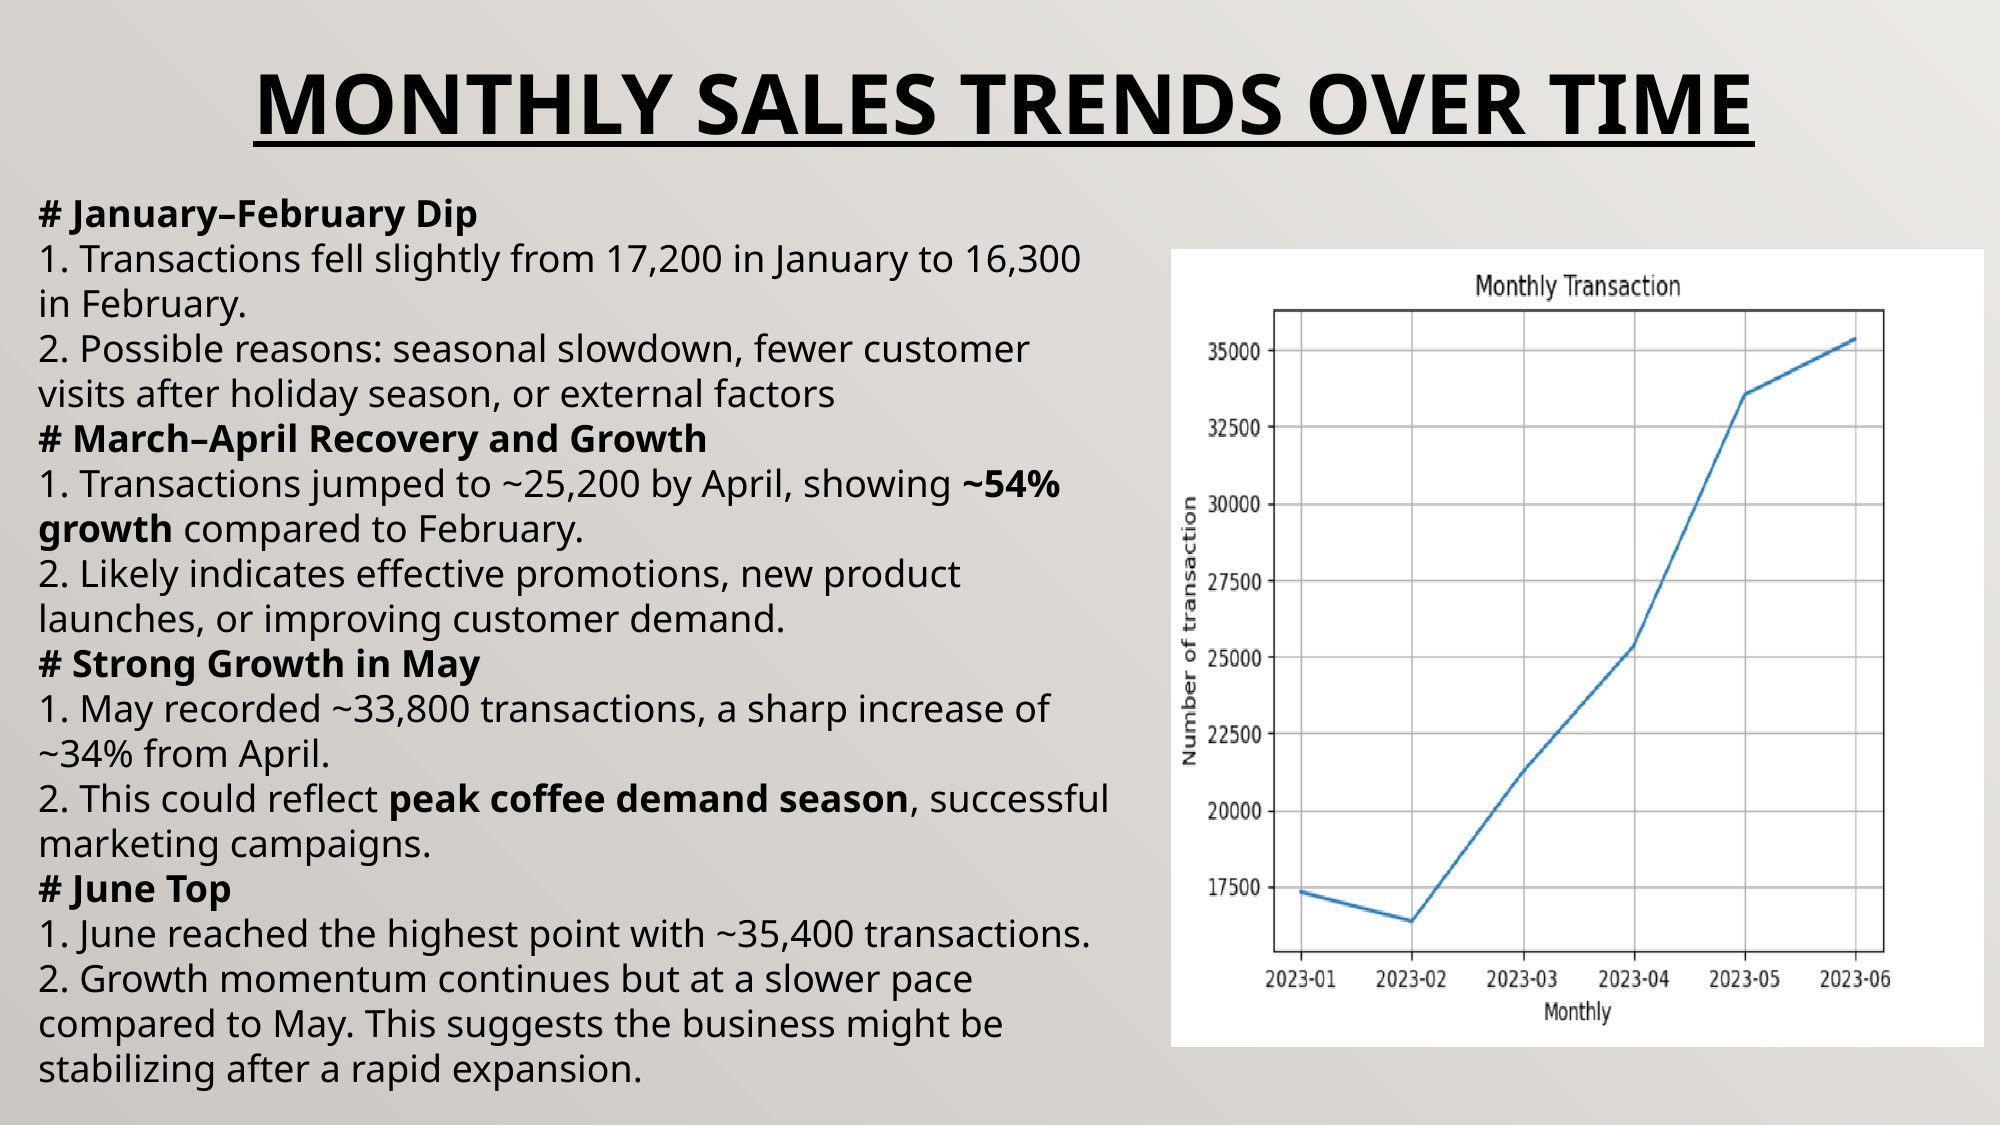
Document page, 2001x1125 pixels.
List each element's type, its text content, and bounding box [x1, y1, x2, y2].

text_box # January–February Dip 1. Transactions fell slightly from 17,200 in January to 16,300 in February. 2. Possible reasons: seasonal slowdown, fewer customer visits after holiday season, or external factors # March–April Recovery and Growth 1. Transactions jumped to ~25,200 by April, showing ~54% growth compared to February. 2. Likely indicates effective promotions, new product launches, or improving customer demand. # Strong Growth in May 1. May recorded ~33,800 transactions, a sharp increase of ~34% from April. 2. This could reflect peak coffee demand season, successful marketing campaigns. # June Top 1. June reached the highest point with ~35,400 transactions. 2. Growth momentum continues but at a slower pace compared to May. This suggests the business might be stabilizing after a rapid expansion. [23, 182, 1139, 1125]
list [1171, 248, 1984, 1047]
title Monthly Sales Trends Over Time [238, 54, 1814, 183]
